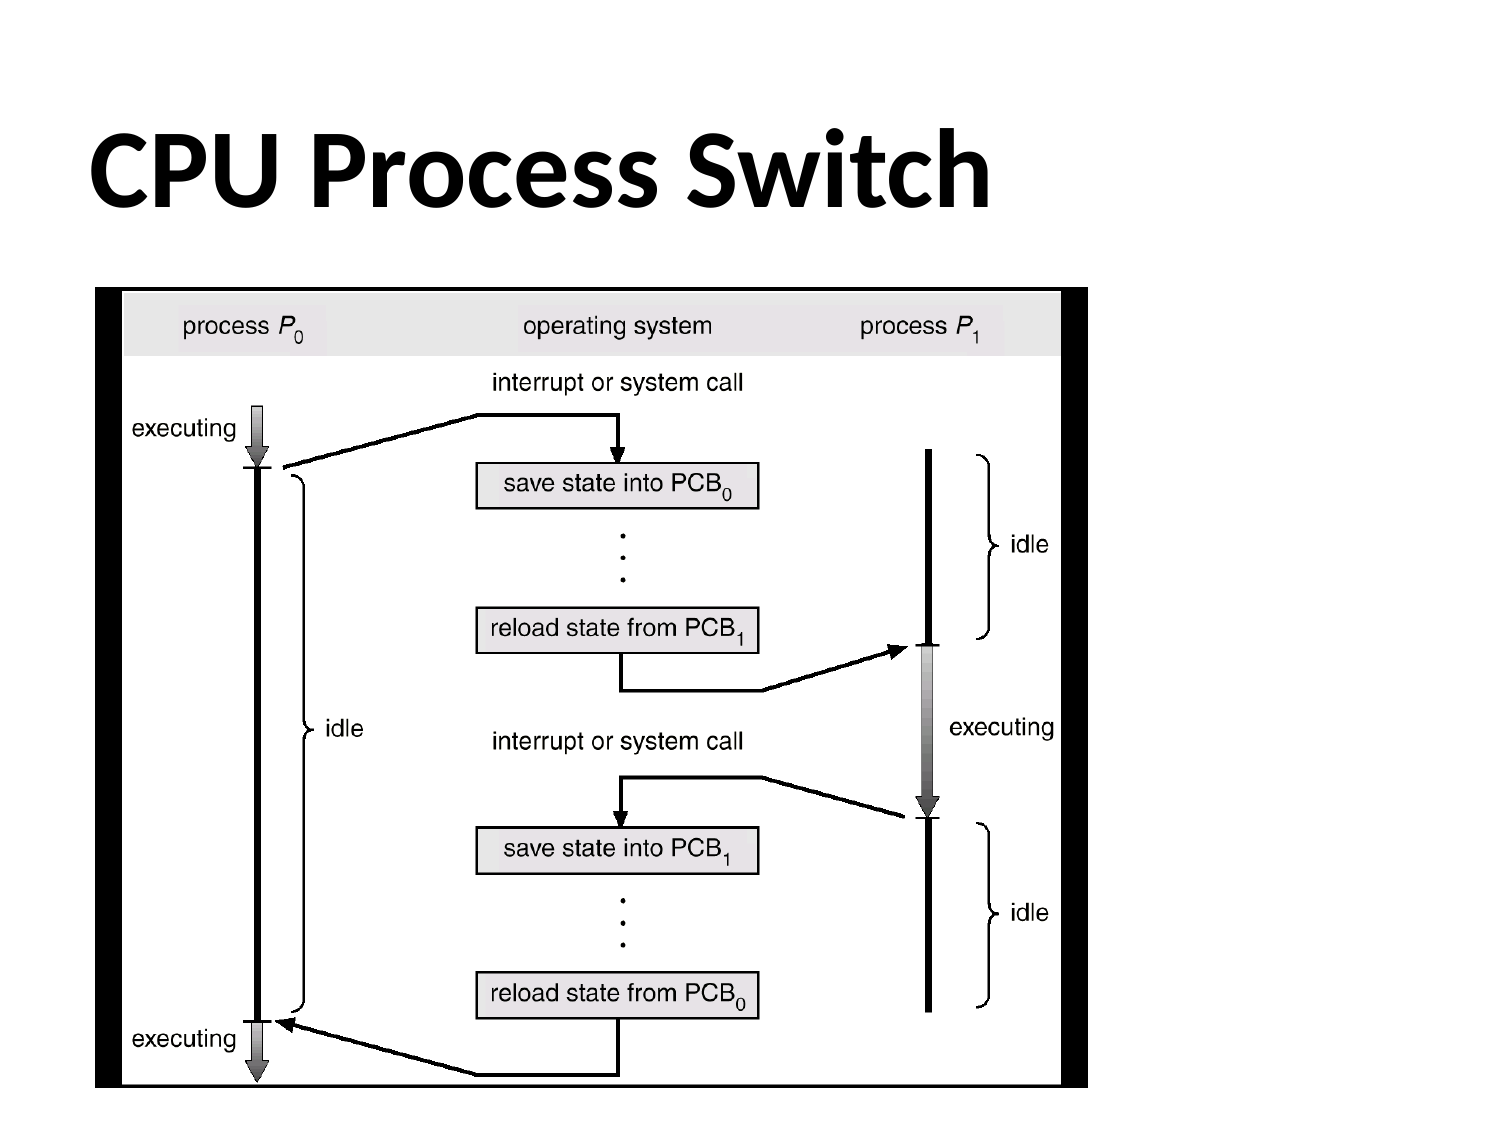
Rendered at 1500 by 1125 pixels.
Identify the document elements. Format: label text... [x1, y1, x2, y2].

text_box CPU Process Switch [74, 50, 1425, 238]
picture [95, 287, 1088, 1088]
